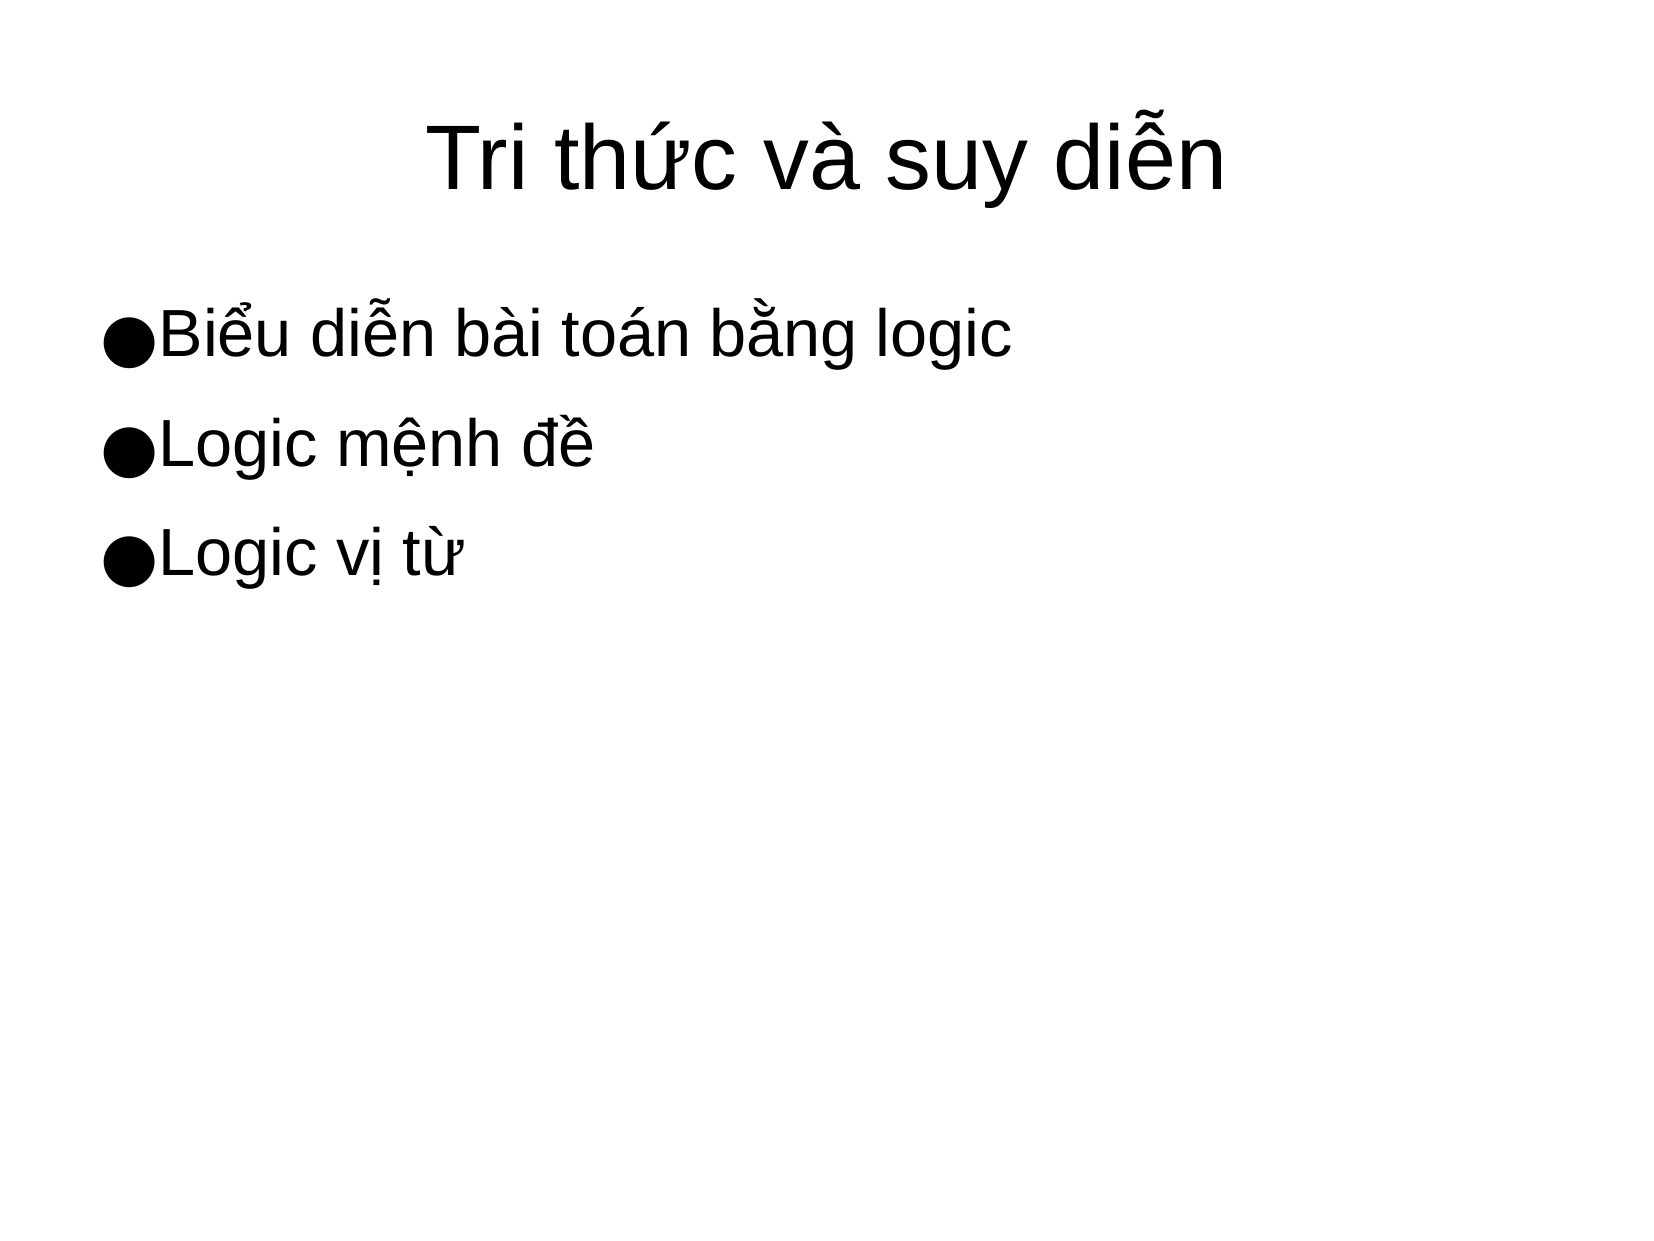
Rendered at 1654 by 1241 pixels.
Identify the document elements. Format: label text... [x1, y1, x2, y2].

text_box Biểu diễn bài toán bằng logic Logic mệnh đề Logic vị từ [82, 290, 1571, 1010]
text_box Tri thức và suy diễn [82, 49, 1571, 257]
